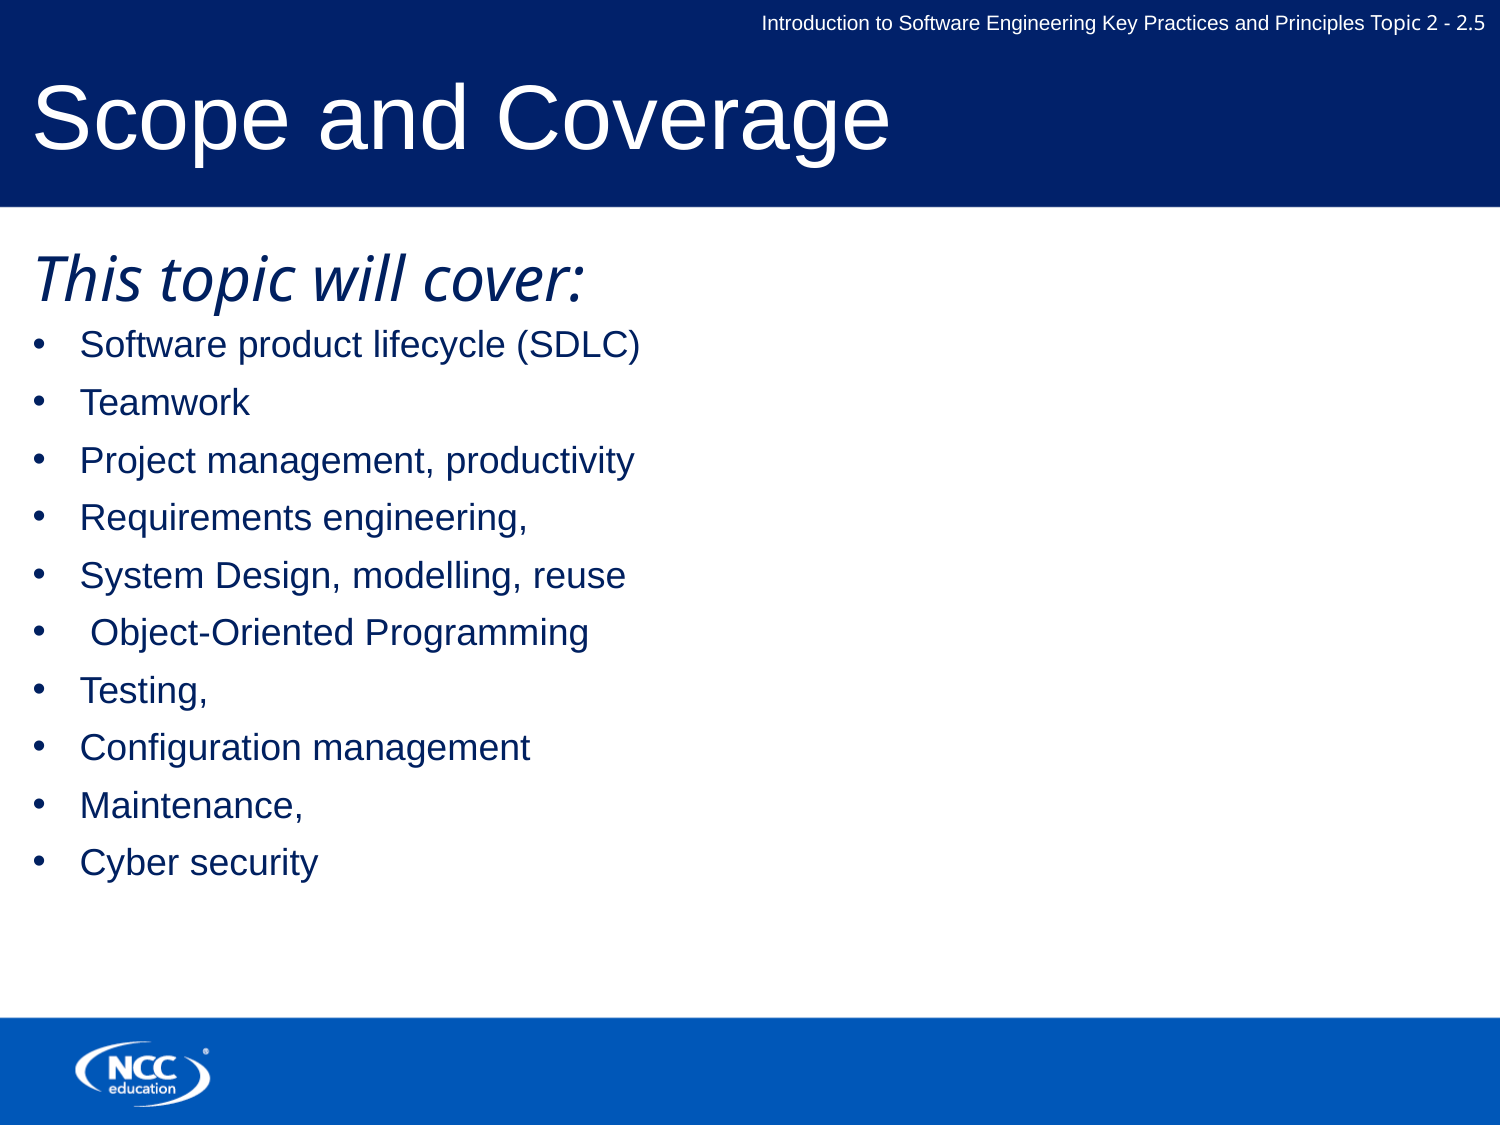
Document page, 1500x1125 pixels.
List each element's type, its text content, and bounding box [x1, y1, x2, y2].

picture [0, 0, 1500, 1125]
title Scope and Coverage [16, 19, 1459, 207]
list This topic will cover: Software product lifecycle (SDLC) Teamwork Project management, productivity Requirements engineering, System Design, modelling, reuse Object-Oriented Programming Testing, Configuration management Maintenance, Cyber security [17, 231, 1471, 1012]
